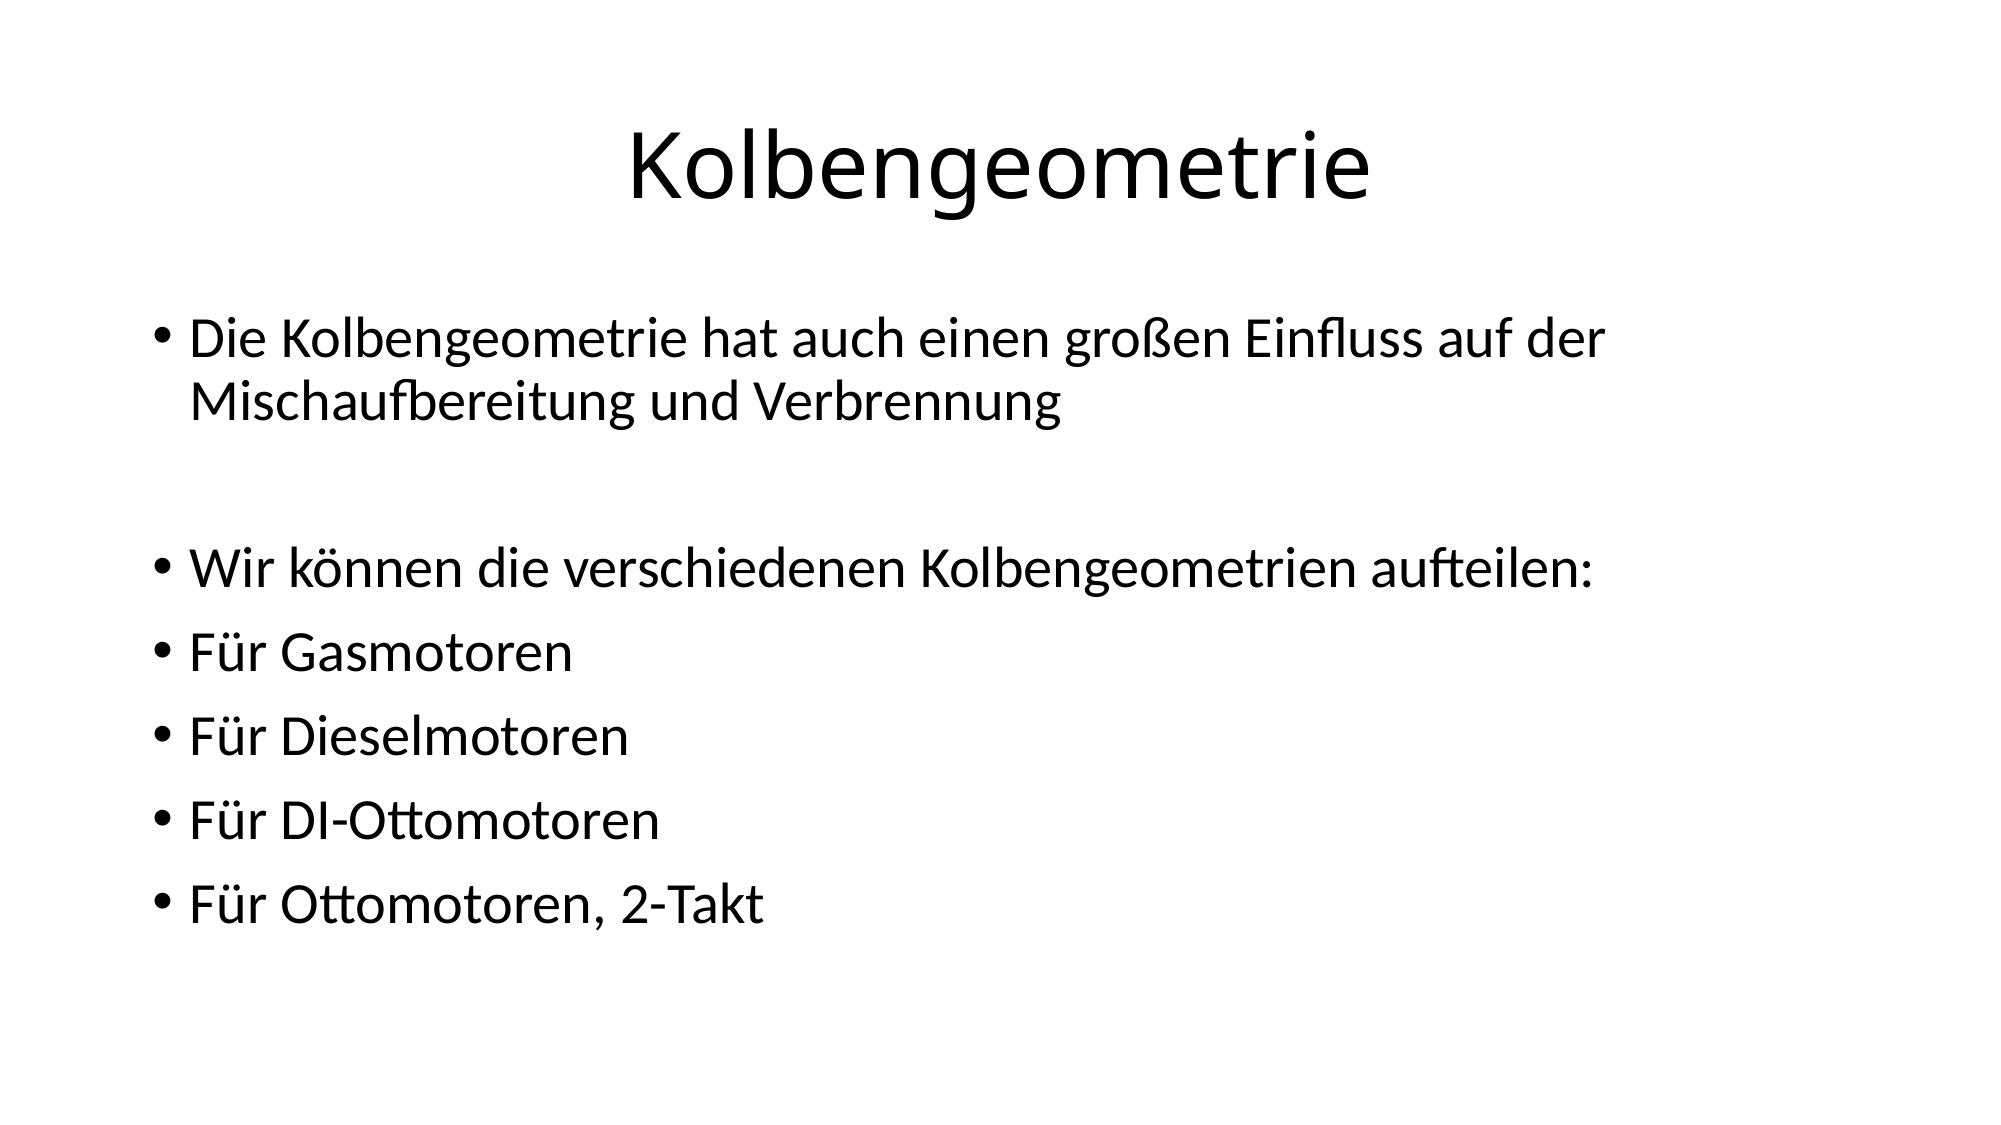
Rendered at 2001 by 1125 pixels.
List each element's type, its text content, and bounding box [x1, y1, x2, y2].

list Die Kolbengeometrie hat auch einen großen Einfluss auf der Mischaufbereitung und Verbrennung Wir können die verschiedenen Kolbengeometrien aufteilen: Für Gasmotoren Für Dieselmotoren Für DI-Ottomotoren Für Ottomotoren, 2-Takt [137, 299, 1863, 1014]
title Kolbengeometrie [137, 59, 1863, 278]
